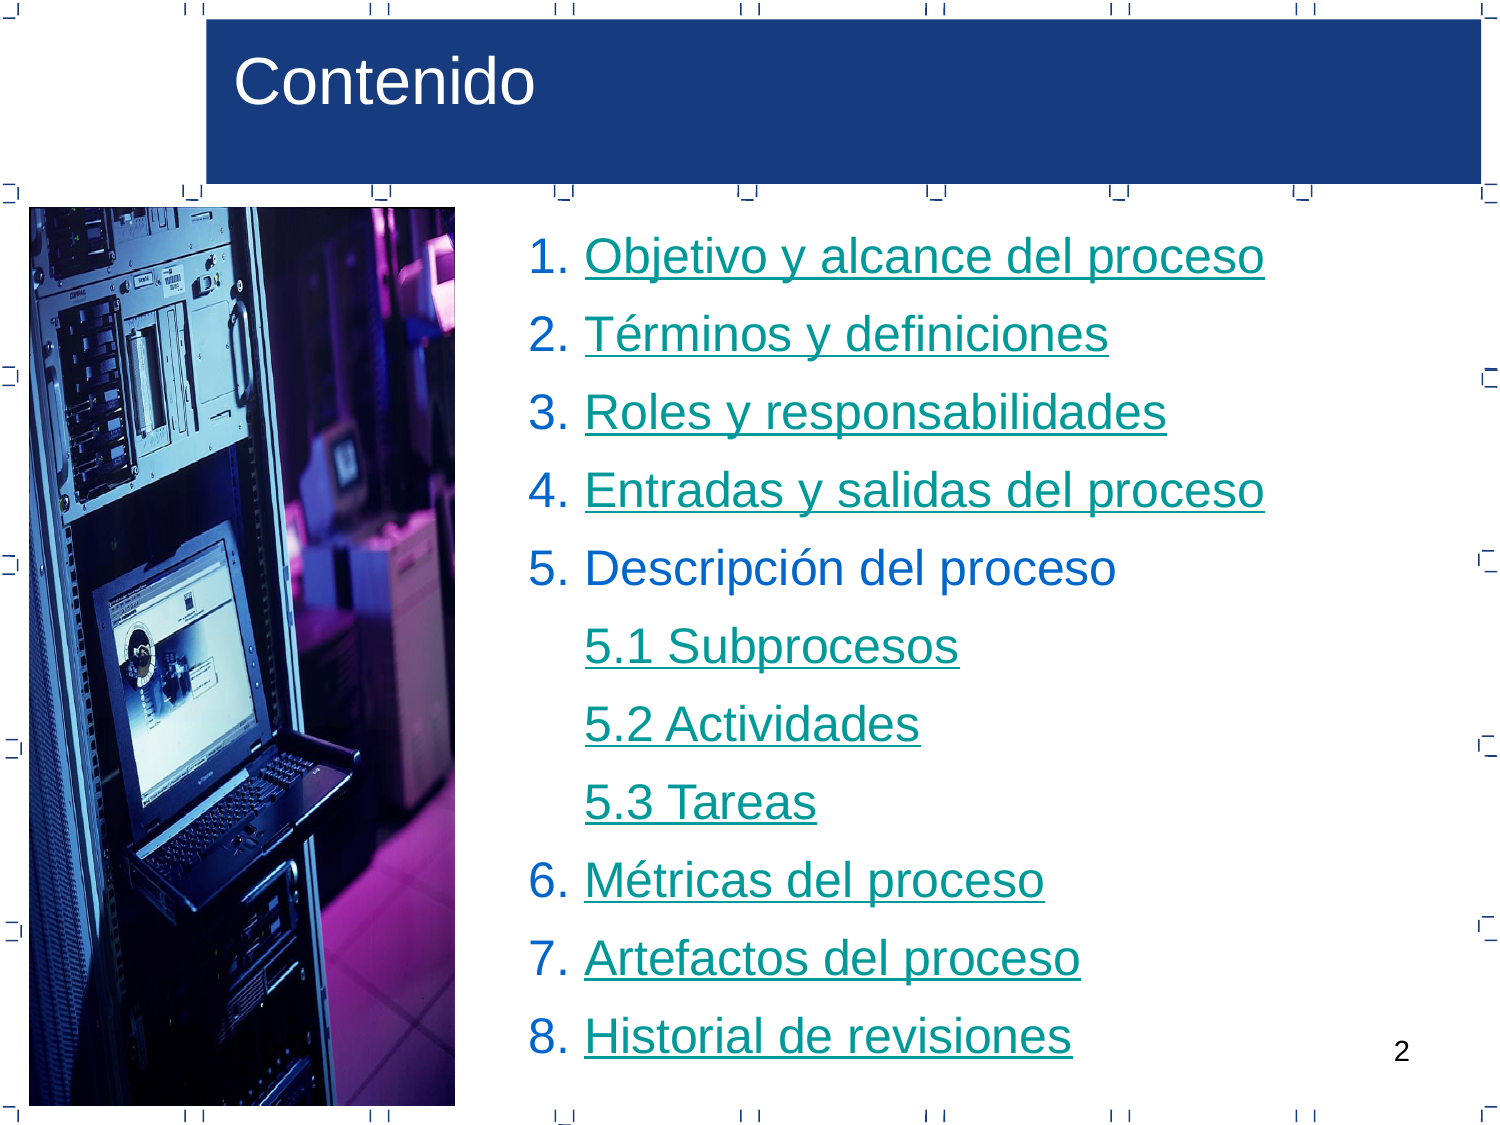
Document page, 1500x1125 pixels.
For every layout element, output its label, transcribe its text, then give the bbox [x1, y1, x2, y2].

text_box Objetivo y alcance del proceso Términos y definiciones Roles y responsabilidades Entradas y salidas del proceso Descripción del proceso 5.1 Subprocesos 5.2 Actividades 5.3 Tareas 6. Métricas del proceso 7. Artefactos del proceso 8. Historial de revisiones [513, 198, 1326, 1071]
picture [29, 207, 455, 1106]
text_box Contenido [218, 30, 552, 126]
